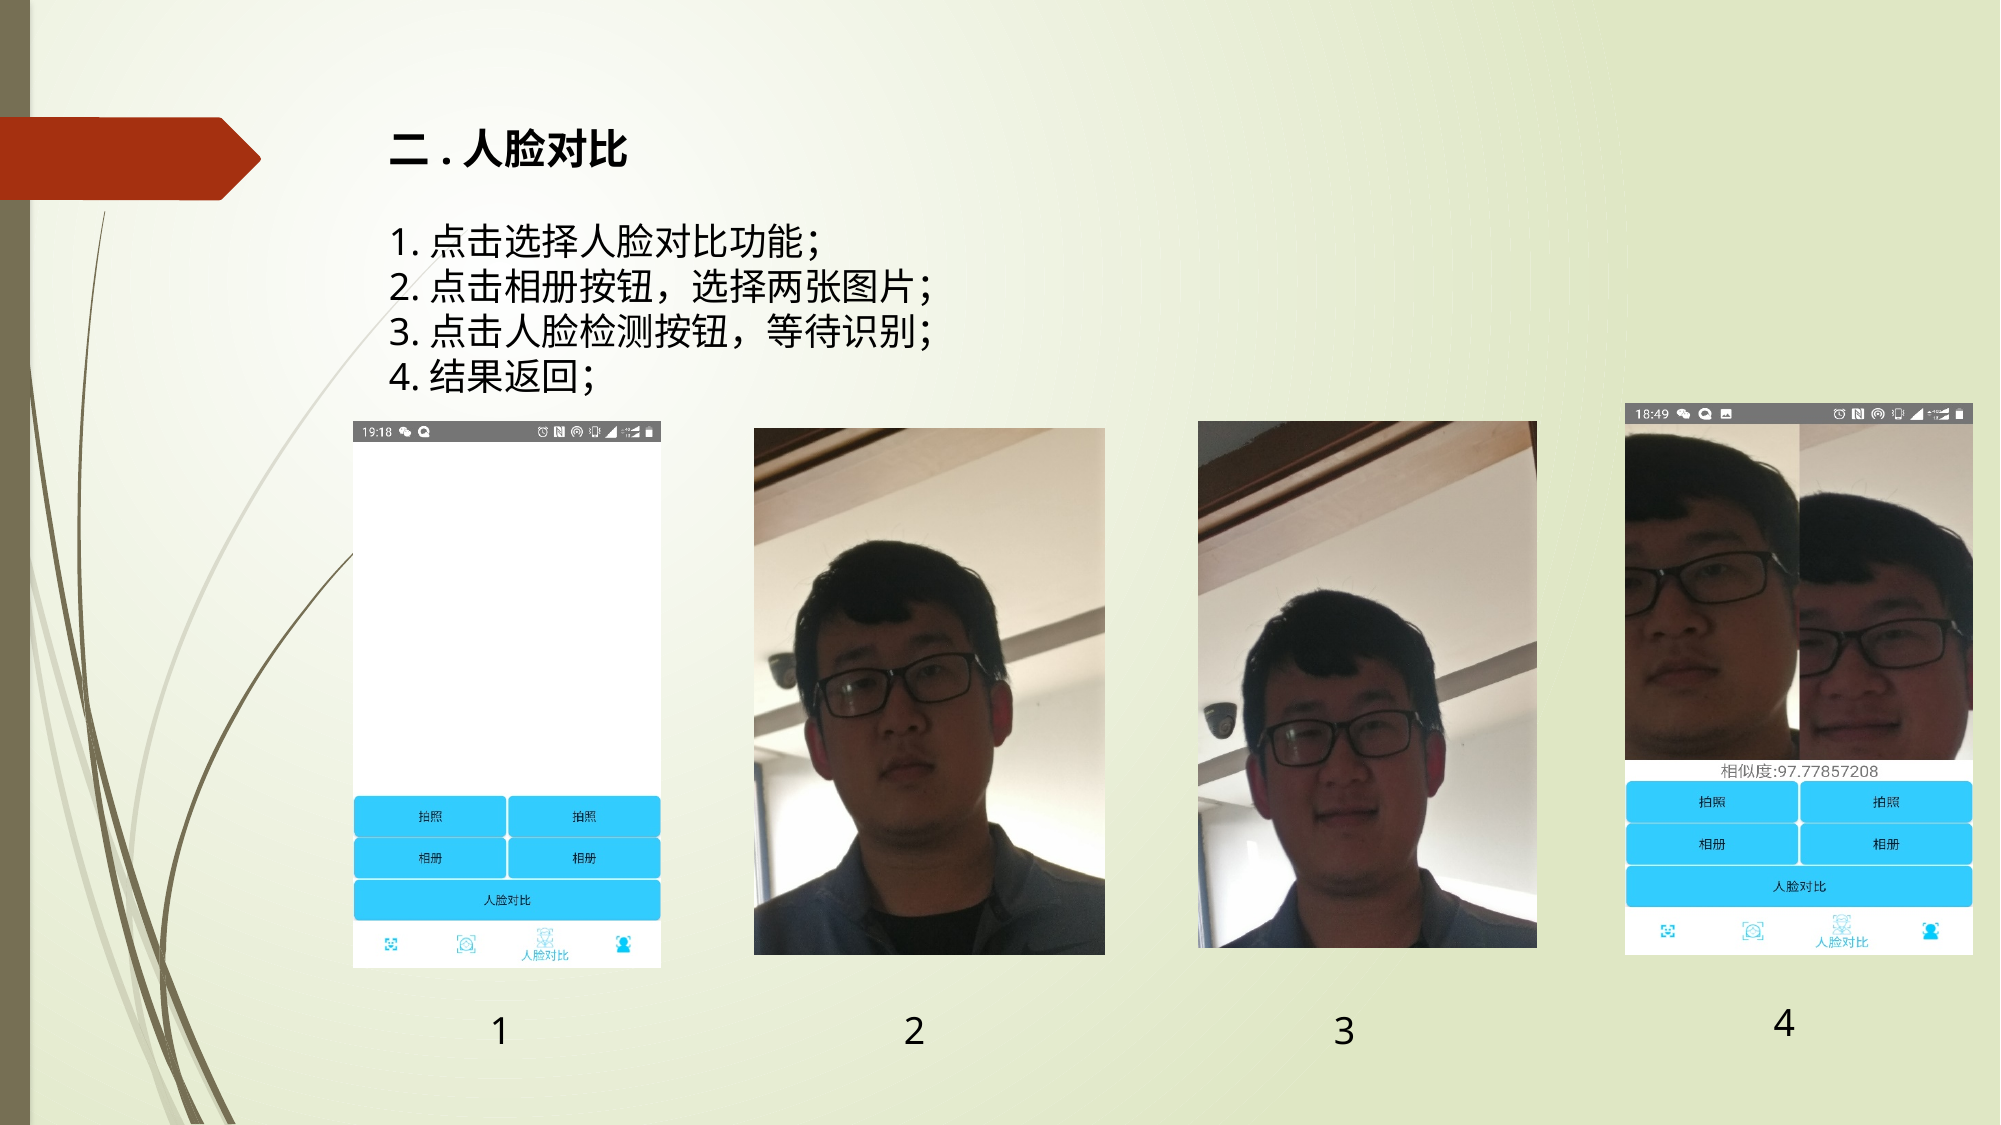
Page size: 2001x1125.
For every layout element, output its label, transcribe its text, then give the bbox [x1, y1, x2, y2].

text_box 2 [791, 1000, 1141, 1060]
picture [1625, 403, 1973, 955]
text_box 二.人脸对比 1.点击选择人脸对比功能； 2.点击相册按钮，选择两张图片； 3.点击人脸检测按钮，等待识别； 4.结果返回； [374, 115, 1516, 451]
text_box 4 [1680, 991, 1918, 1051]
picture [754, 428, 1105, 955]
picture [1198, 421, 1537, 948]
text_box 3 [1251, 1000, 1507, 1060]
text_box 1 [436, 1000, 661, 1060]
picture [352, 421, 661, 969]
